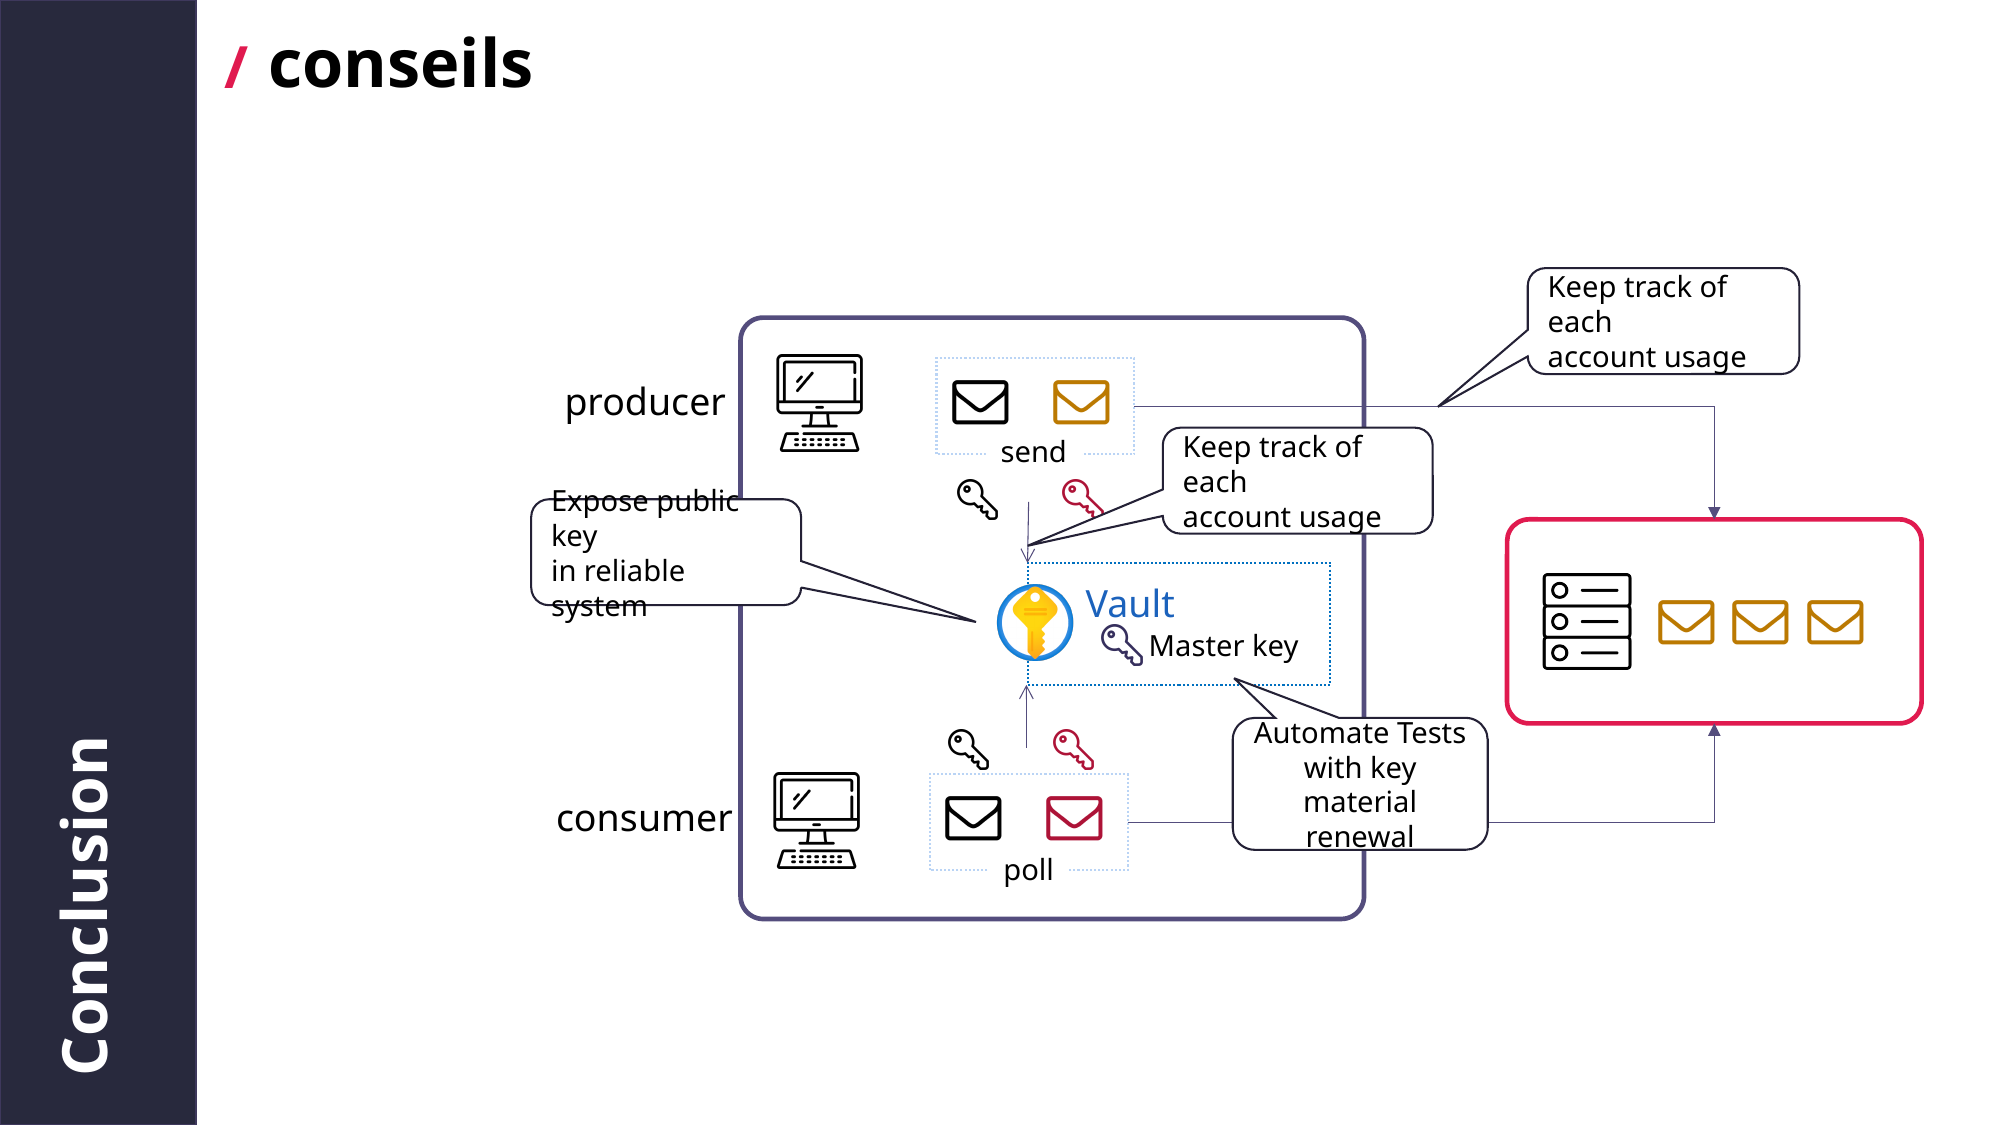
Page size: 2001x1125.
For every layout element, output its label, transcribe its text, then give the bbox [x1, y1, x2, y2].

picture [1053, 729, 1094, 770]
text_box producer [549, 370, 741, 431]
text_box poll [988, 843, 1069, 894]
picture [1062, 479, 1104, 520]
text_box [1505, 518, 1923, 725]
picture [995, 584, 1074, 661]
text_box Keep track of each account usage [1162, 520, 1434, 535]
picture [768, 772, 865, 869]
text_box [929, 773, 1129, 871]
text_box Keep track of each account usage [1029, 500, 1150, 547]
picture [951, 372, 1009, 430]
picture [1657, 592, 1715, 650]
text_box [935, 357, 1135, 455]
text_box [739, 316, 1366, 921]
text_box Keep track of each account usage [1437, 267, 1801, 406]
picture [1731, 592, 1789, 650]
text_box Automate Tests with key material renewal [1231, 823, 1489, 851]
title conseils [253, 0, 1979, 132]
picture [944, 788, 1002, 846]
picture [1538, 573, 1636, 670]
picture [957, 479, 999, 520]
picture [1101, 625, 1143, 666]
picture [1052, 372, 1110, 430]
picture [1806, 592, 1864, 650]
text_box Automate Tests with key material renewal [1233, 677, 1482, 723]
text_box Conclusion [37, 455, 128, 1092]
text_box [1027, 562, 1331, 686]
picture [771, 354, 868, 452]
picture [1045, 788, 1103, 846]
text_box consumer [541, 786, 748, 847]
text_box Vault [1070, 572, 1190, 632]
text_box Master key [1133, 619, 1314, 670]
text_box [1127, 723, 1715, 823]
picture [948, 729, 989, 770]
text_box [1134, 406, 1715, 520]
text_box Expose public key in reliable system [530, 498, 977, 623]
text_box send [985, 426, 1082, 477]
